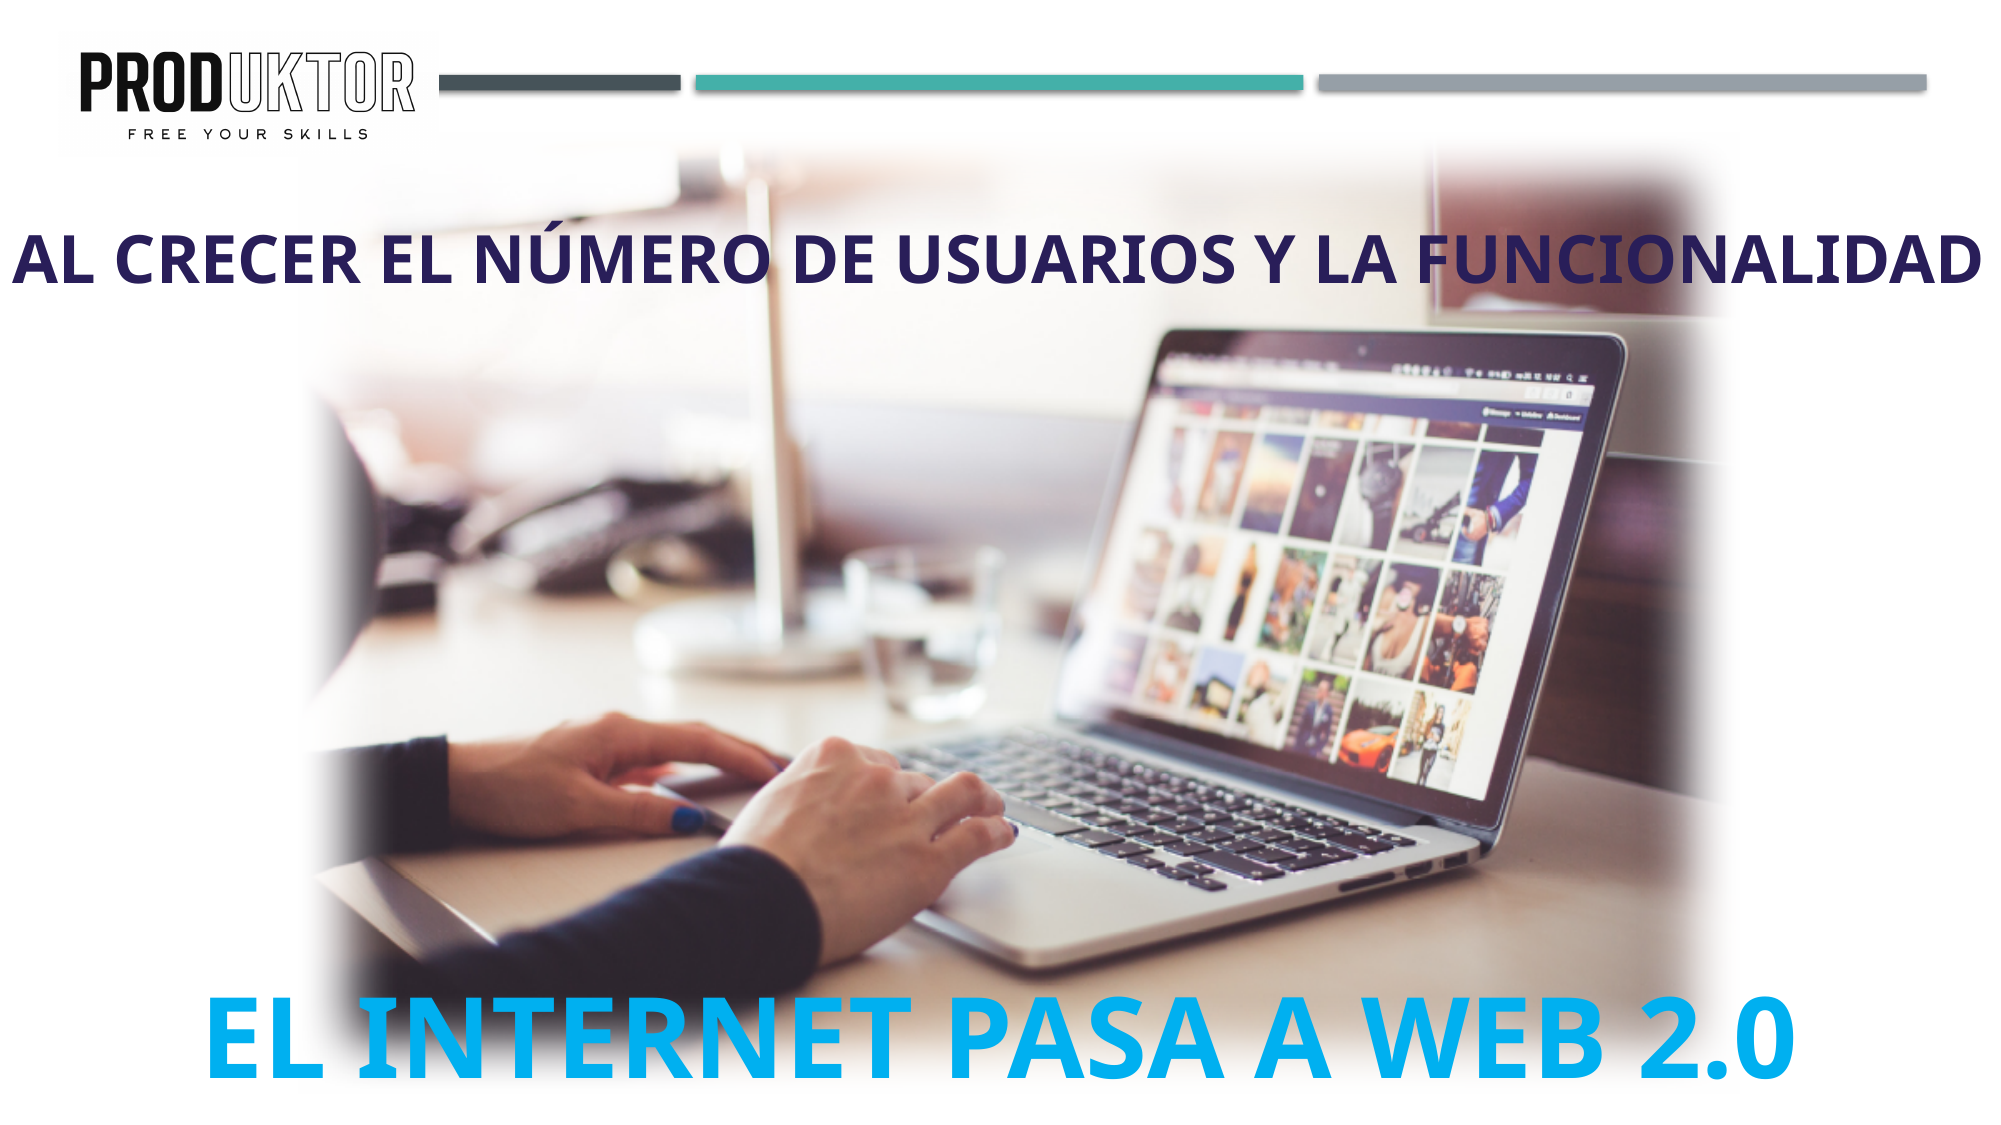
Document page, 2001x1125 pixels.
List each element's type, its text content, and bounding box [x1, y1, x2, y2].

picture [57, 31, 1740, 1094]
text_box AL CRECER EL NÚMERO DE USUARIOS Y LA FUNCIONALIDAD - [1745, 209, 2000, 304]
text_box EL INTERNET PASA A WEB 2.0 [185, 958, 1814, 1109]
text_box AL CRECER EL NÚMERO DE USUARIOS Y LA FUNCIONALIDAD - [0, 209, 293, 304]
